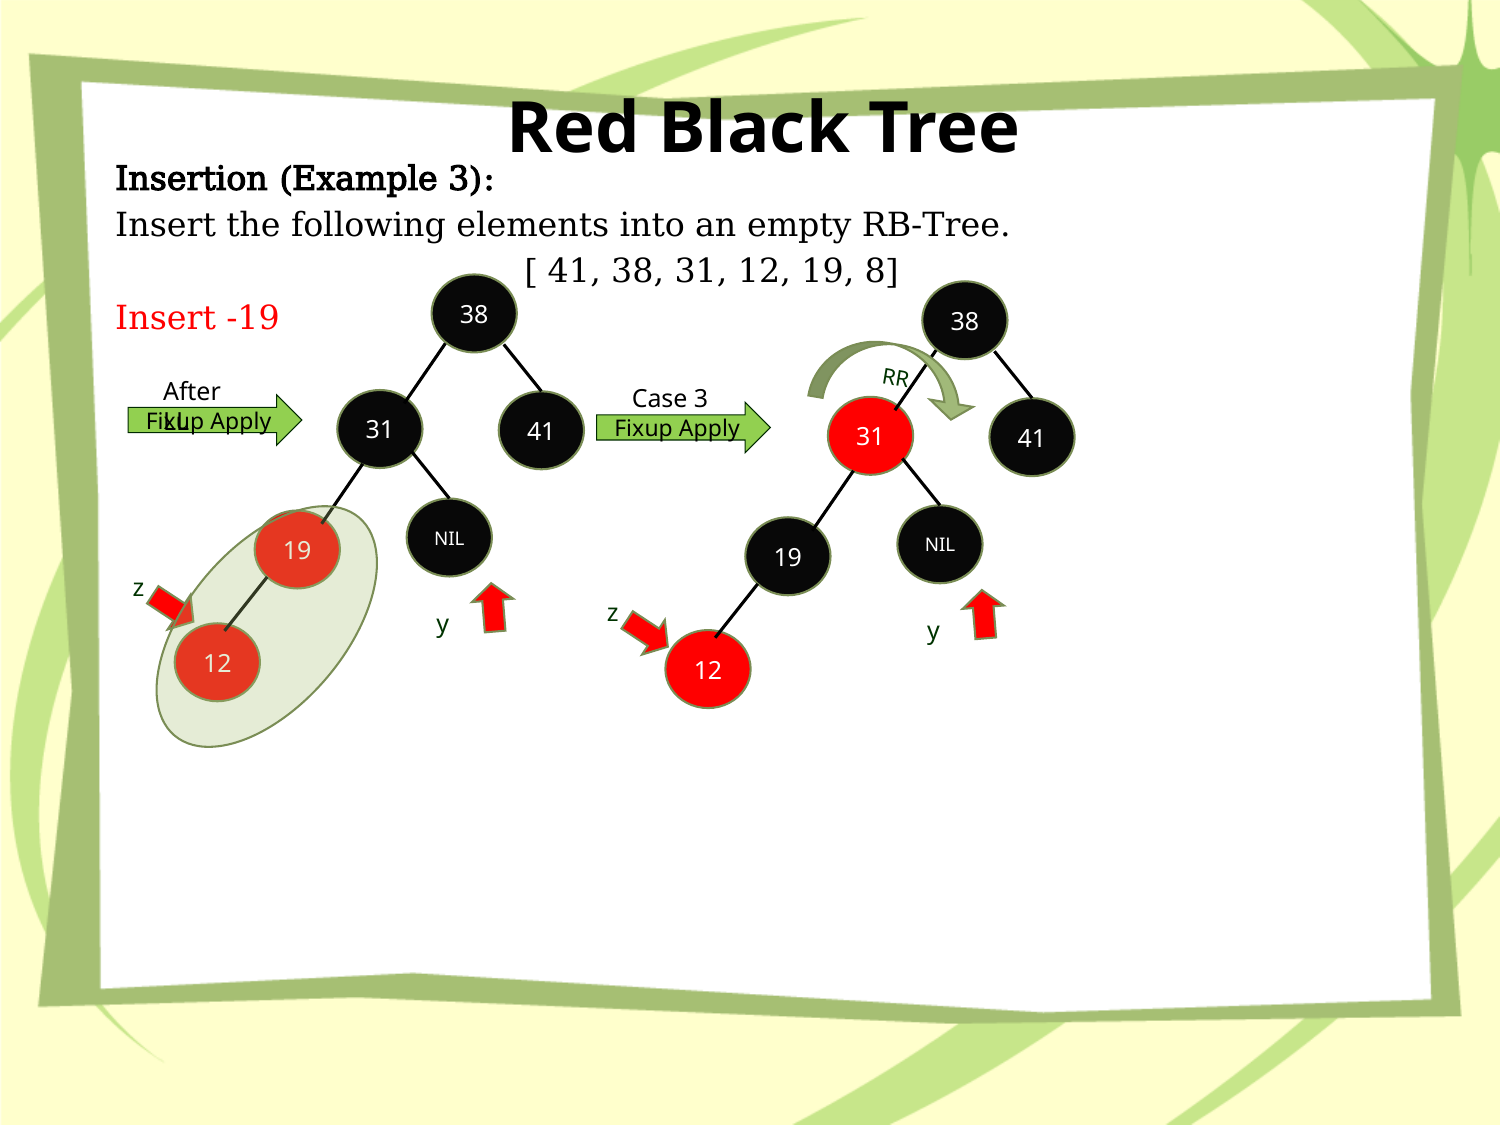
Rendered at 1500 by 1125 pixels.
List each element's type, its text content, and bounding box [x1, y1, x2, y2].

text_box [117, 274, 585, 770]
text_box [592, 281, 1075, 709]
title Red Black Tree [88, 65, 1439, 184]
text_box Insertion (Example 3): Insert the following elements into an empty RB-Tree. [ 41, 38, 31, 12, 19, 8] Insert -19 [100, 148, 1324, 350]
picture [0, 0, 1500, 1125]
